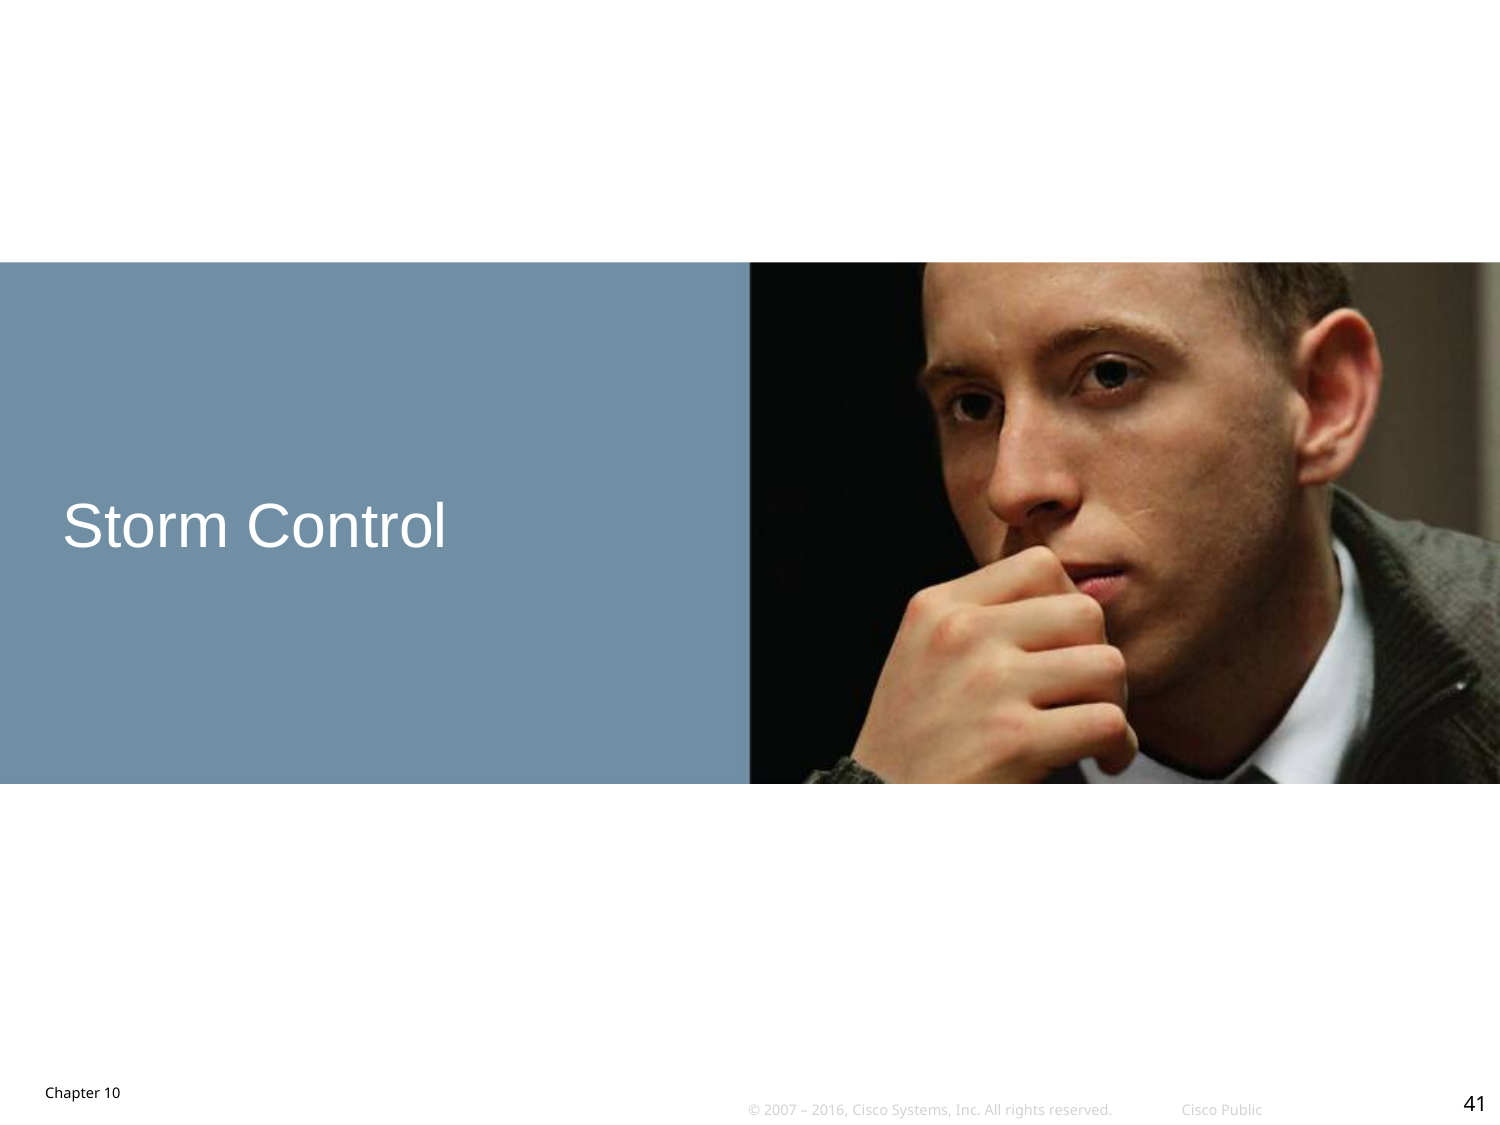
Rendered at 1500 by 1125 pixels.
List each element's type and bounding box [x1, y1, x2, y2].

picture [0, 262, 1500, 784]
text_box [0, 0, 1500, 261]
